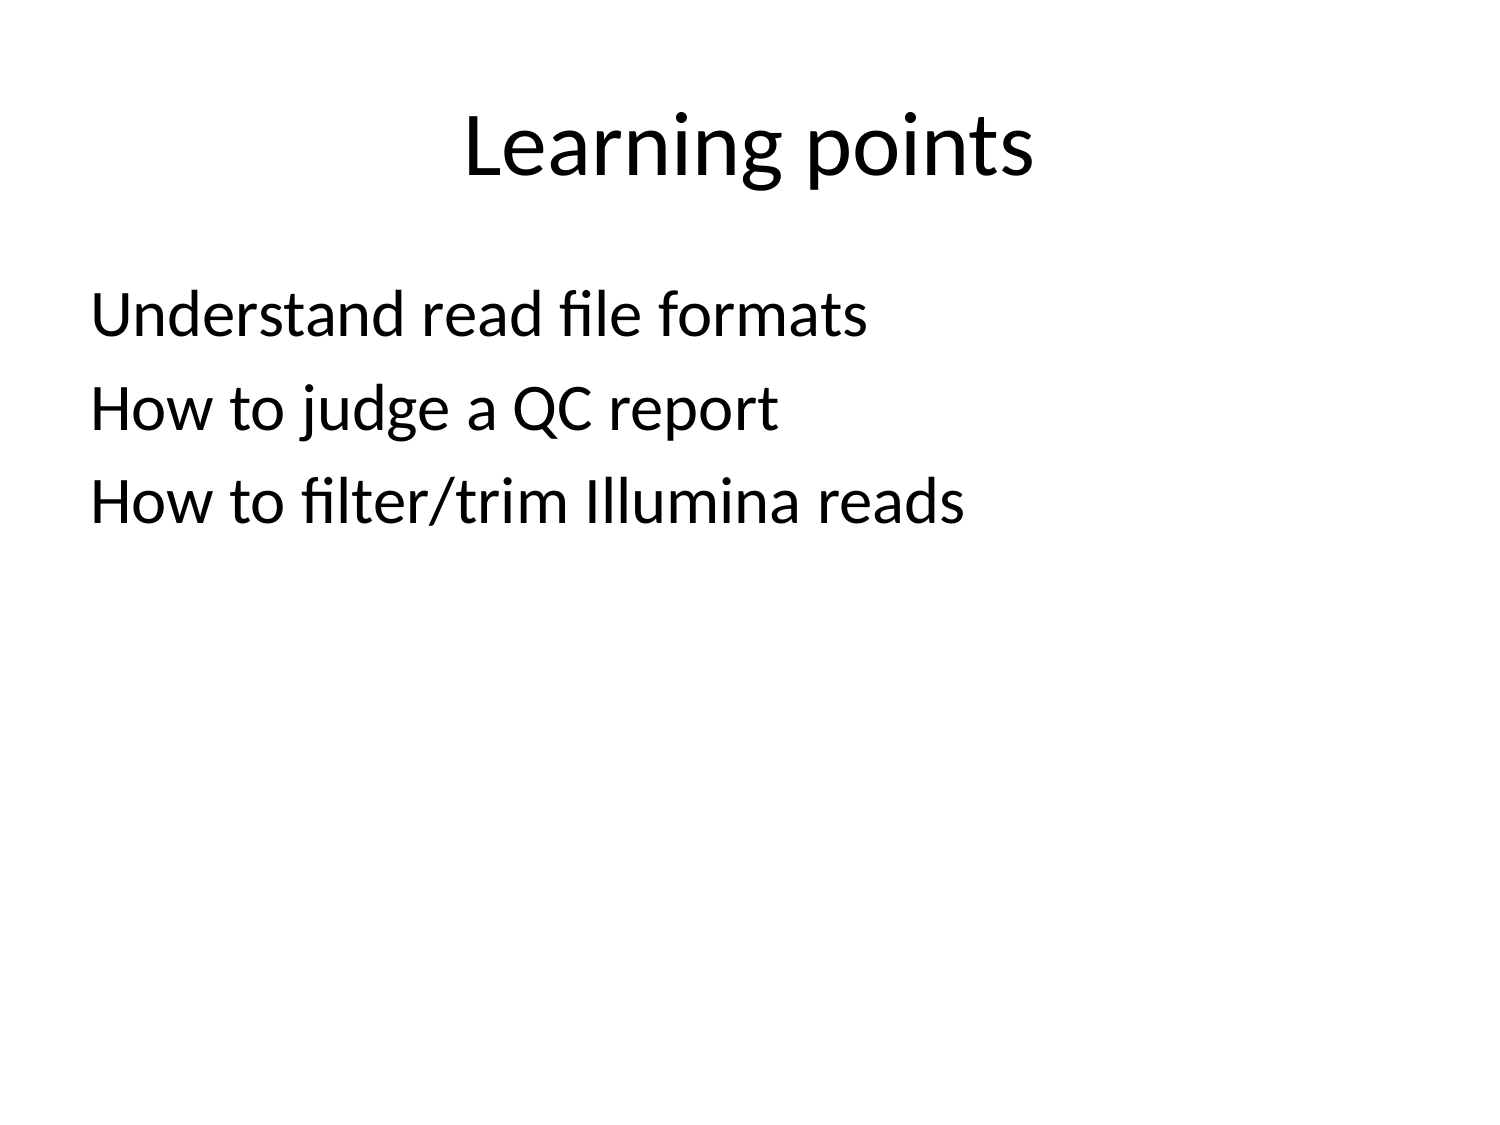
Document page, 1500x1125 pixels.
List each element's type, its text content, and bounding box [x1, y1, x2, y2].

list Understand read file formats How to judge a QC report How to filter/trim Illumina reads [75, 262, 1425, 1005]
title Learning points [75, 45, 1425, 233]
